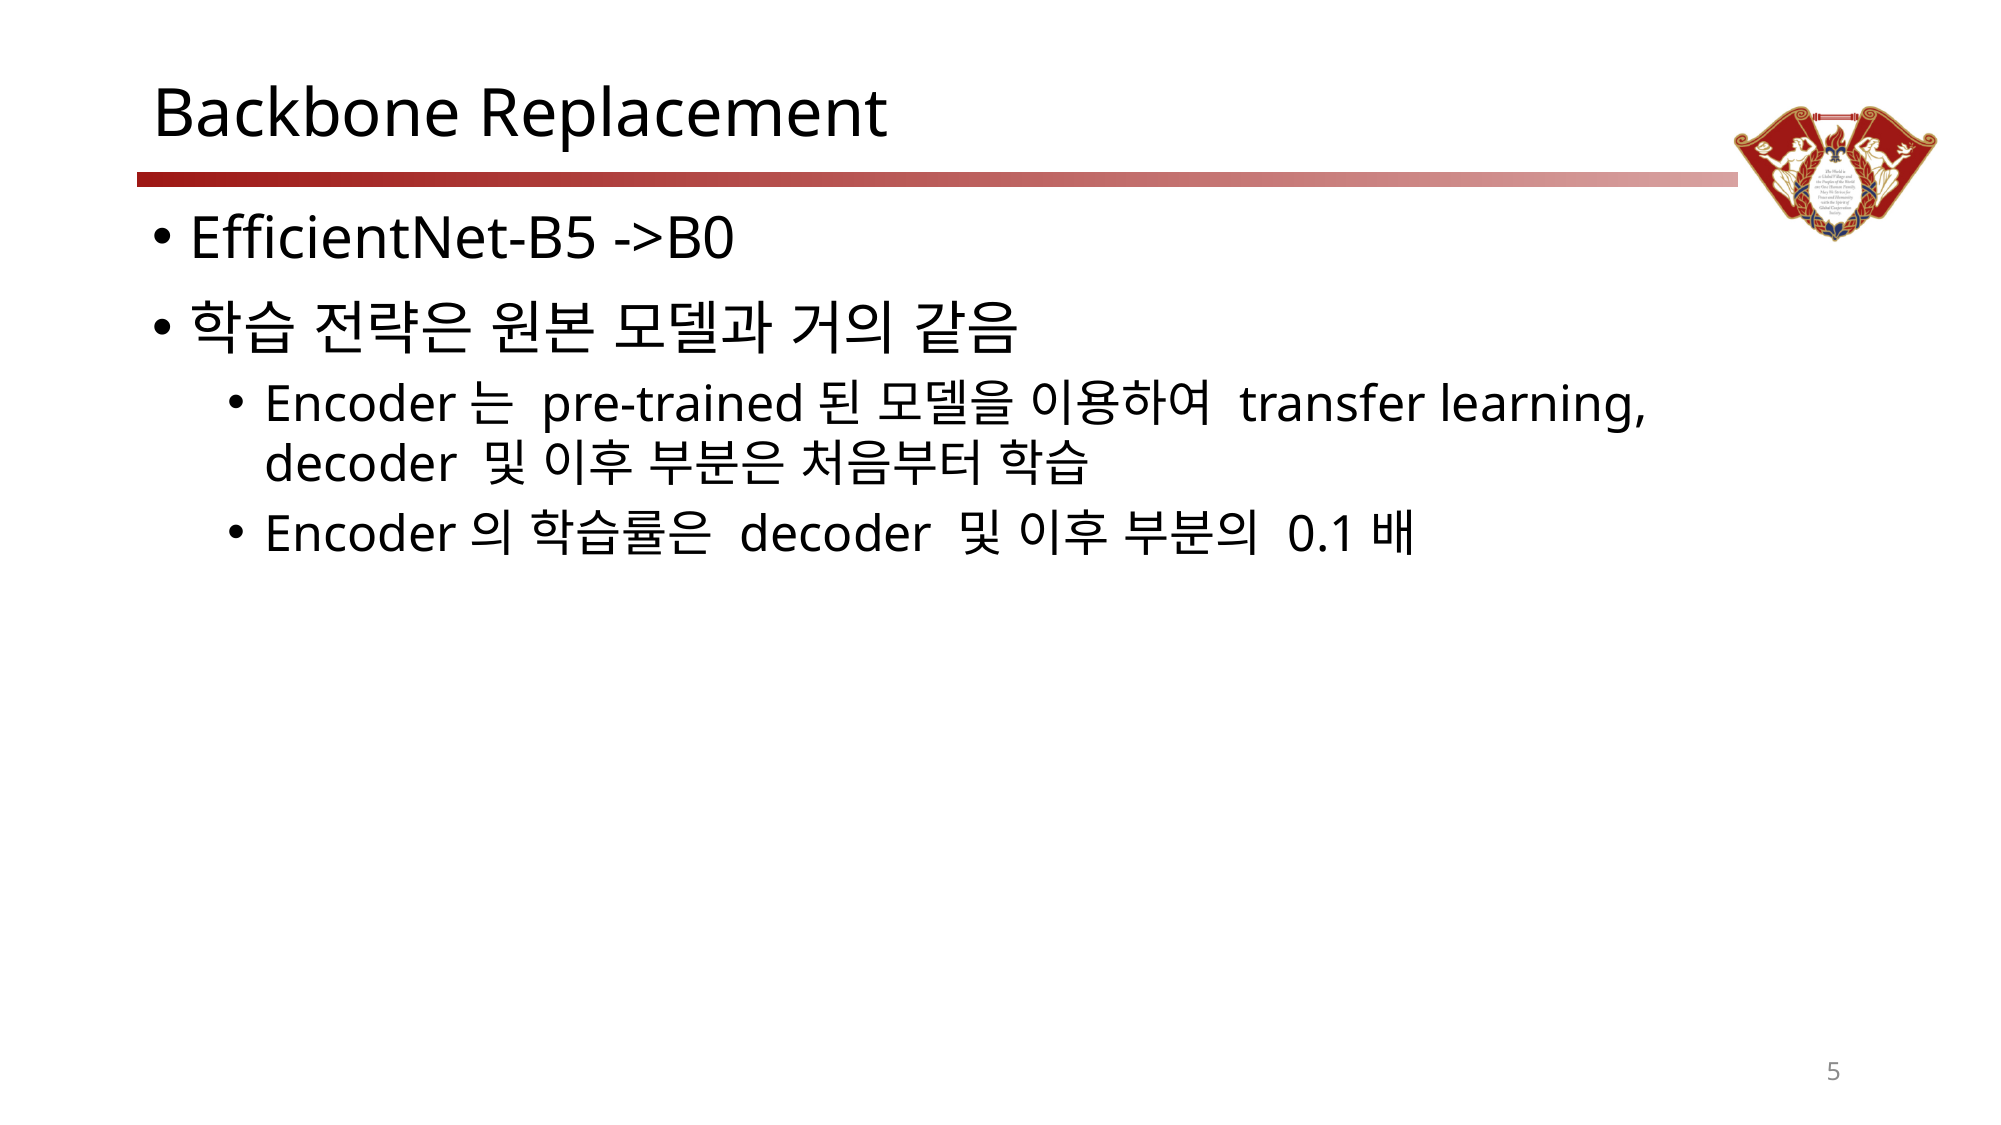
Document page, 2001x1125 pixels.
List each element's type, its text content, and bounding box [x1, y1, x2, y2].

title Backbone Replacement [137, 59, 1863, 169]
list EfficientNet-B5 ->B0 학습 전략은 원본 모델과 거의 같음 Encoder는 pre-trained된 모델을 이용하여 transfer learning, decoder 및 이후 부분은 처음부터 학습 Encoder의 학습률은 decoder 및 이후 부분의 0.1배 [137, 192, 1863, 1014]
picture [1719, 94, 1950, 254]
slide_number 5 [1412, 1042, 1863, 1103]
